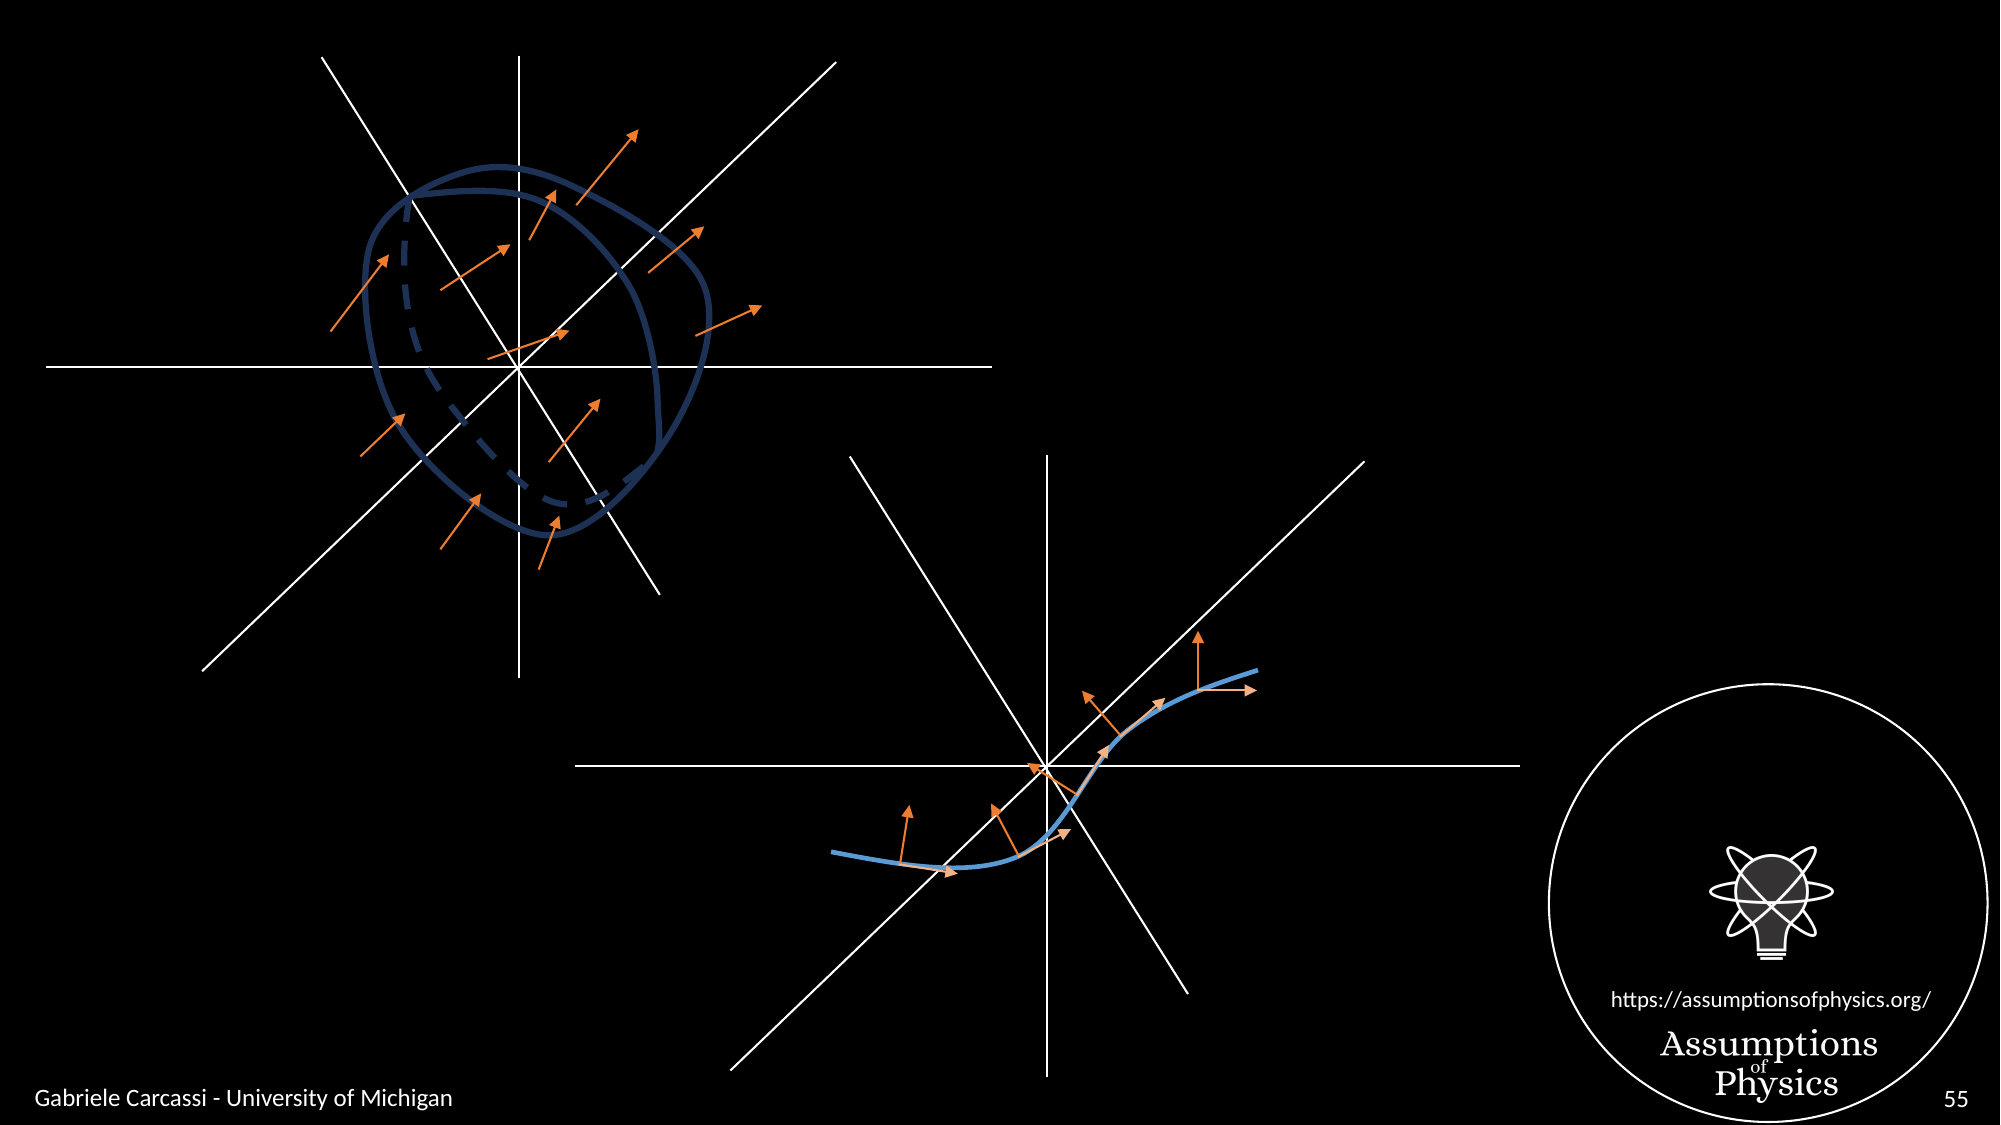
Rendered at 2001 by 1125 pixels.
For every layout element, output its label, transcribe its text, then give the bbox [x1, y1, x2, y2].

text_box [574, 437, 1532, 1078]
picture [1709, 846, 1834, 960]
footer Gabriele Carcassi - University of Michigan [19, 1077, 999, 1116]
picture [1660, 1029, 1877, 1103]
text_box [46, 37, 1004, 678]
slide_number 55 [1893, 1078, 1985, 1116]
